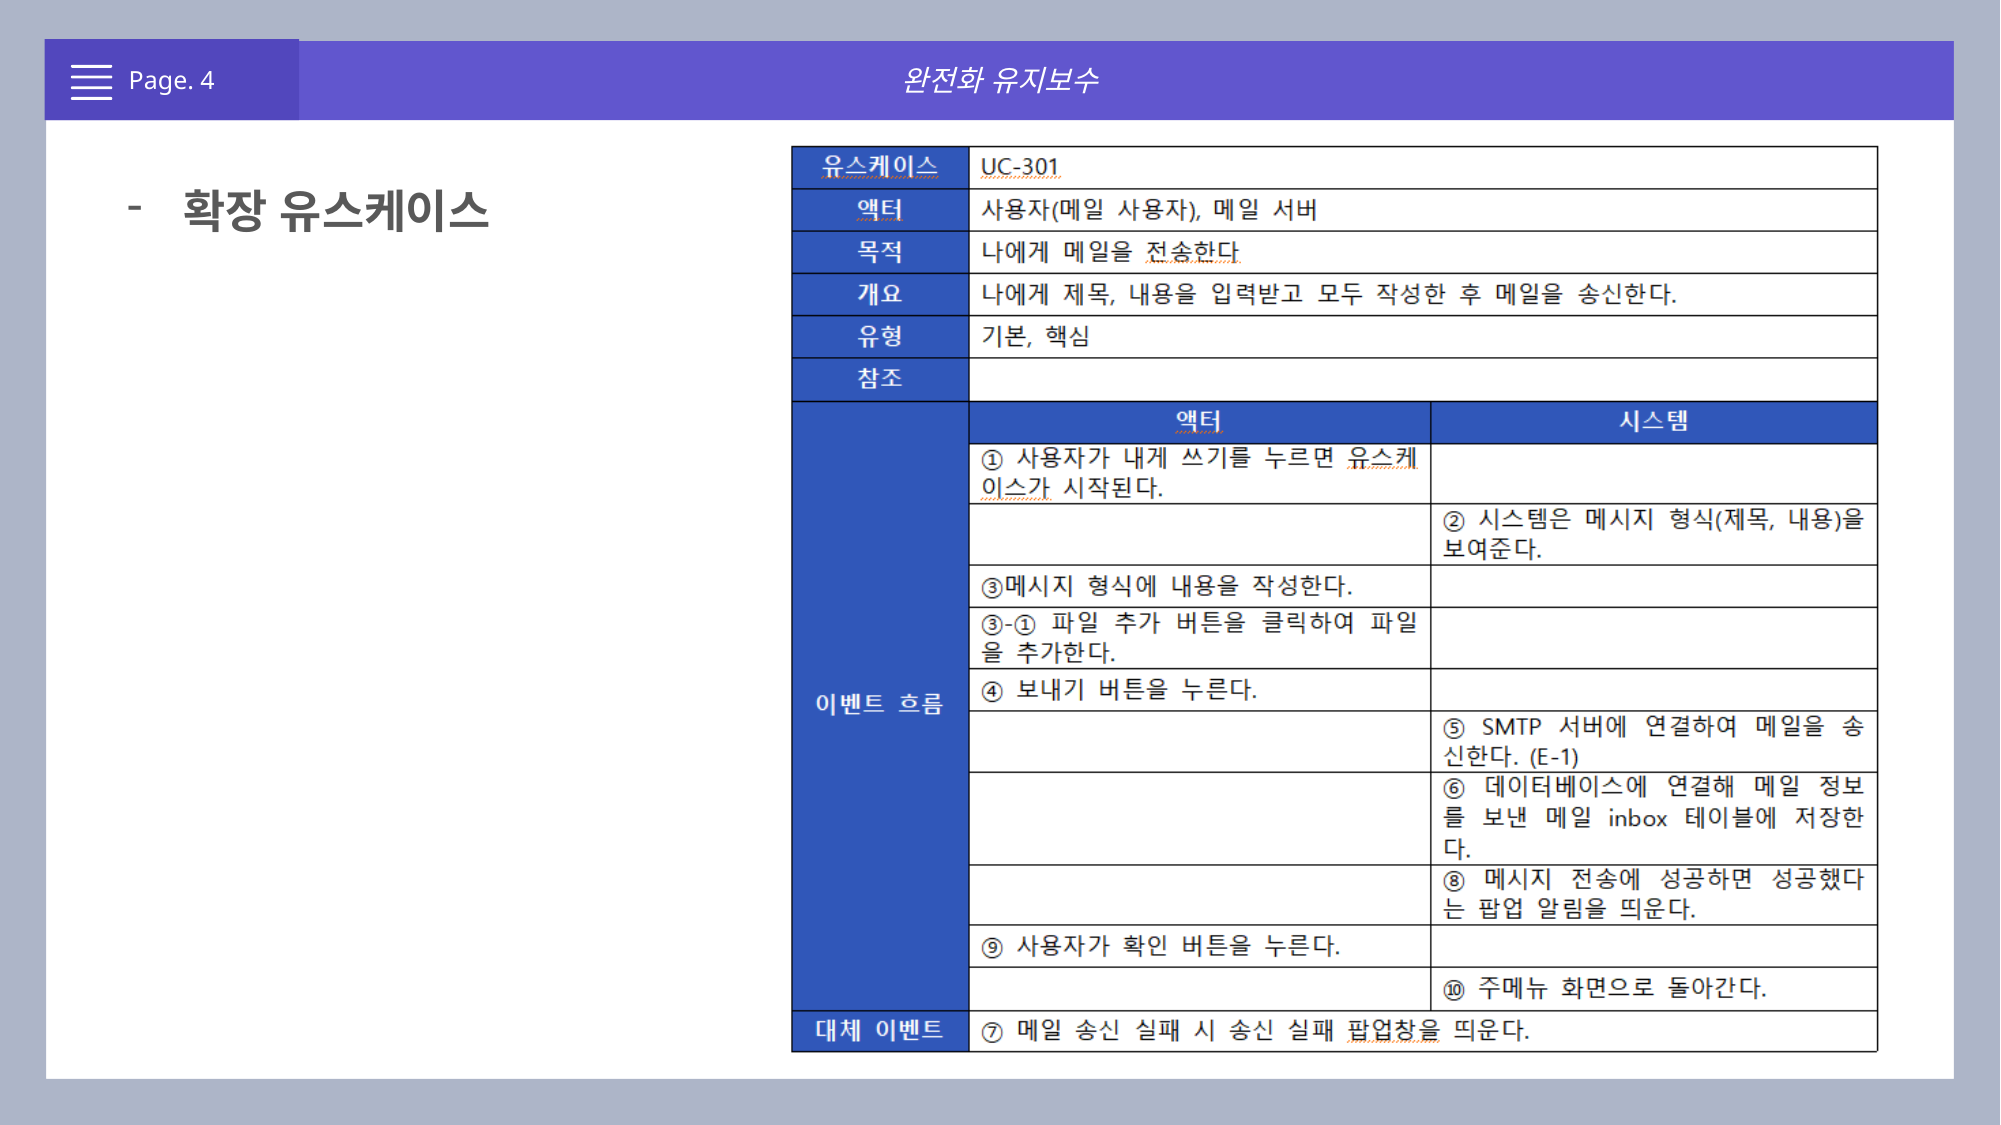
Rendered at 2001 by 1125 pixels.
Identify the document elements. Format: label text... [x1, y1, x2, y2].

picture [786, 142, 1888, 1058]
text_box [0, 75, 2000, 1125]
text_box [44, 39, 300, 121]
text_box 확장 유스케이스 [112, 147, 786, 245]
text_box [0, 0, 2000, 75]
text_box 완전화 유지보수 [300, 75, 846, 121]
text_box [846, 75, 2000, 143]
